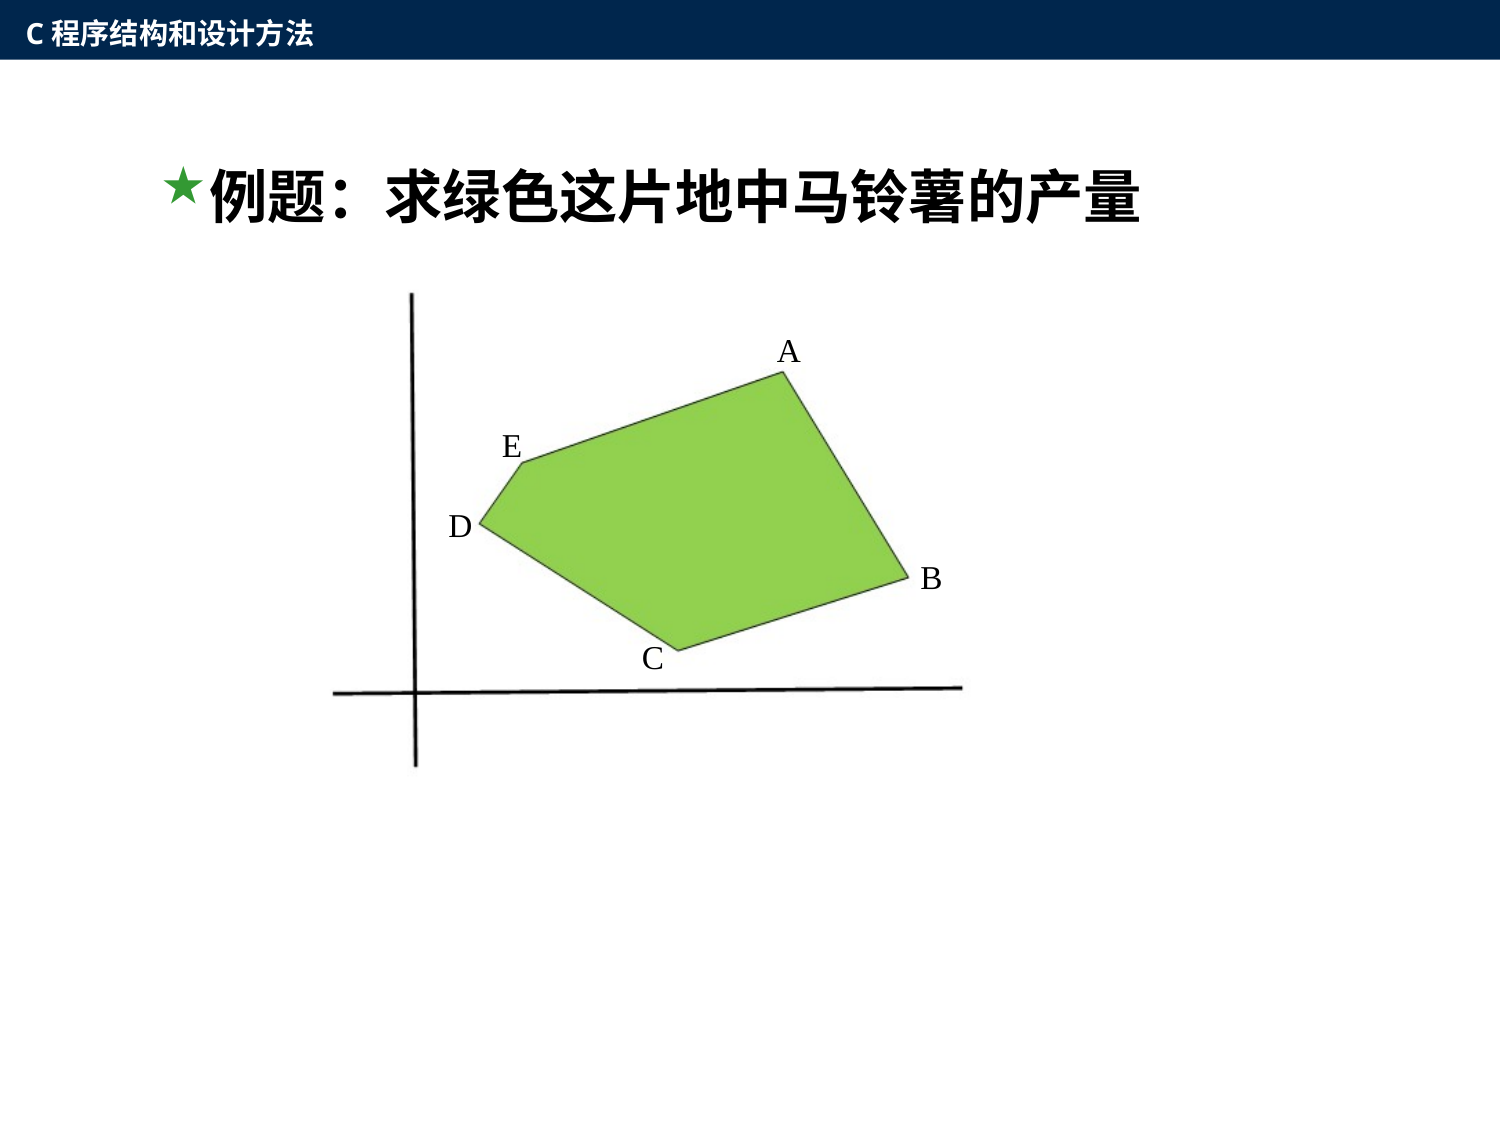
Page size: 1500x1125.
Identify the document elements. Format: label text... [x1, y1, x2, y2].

text_box 例题：求绿色这片地中马铃薯的产量 [67, 152, 1343, 264]
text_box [0, 0, 1500, 61]
picture [275, 246, 997, 789]
